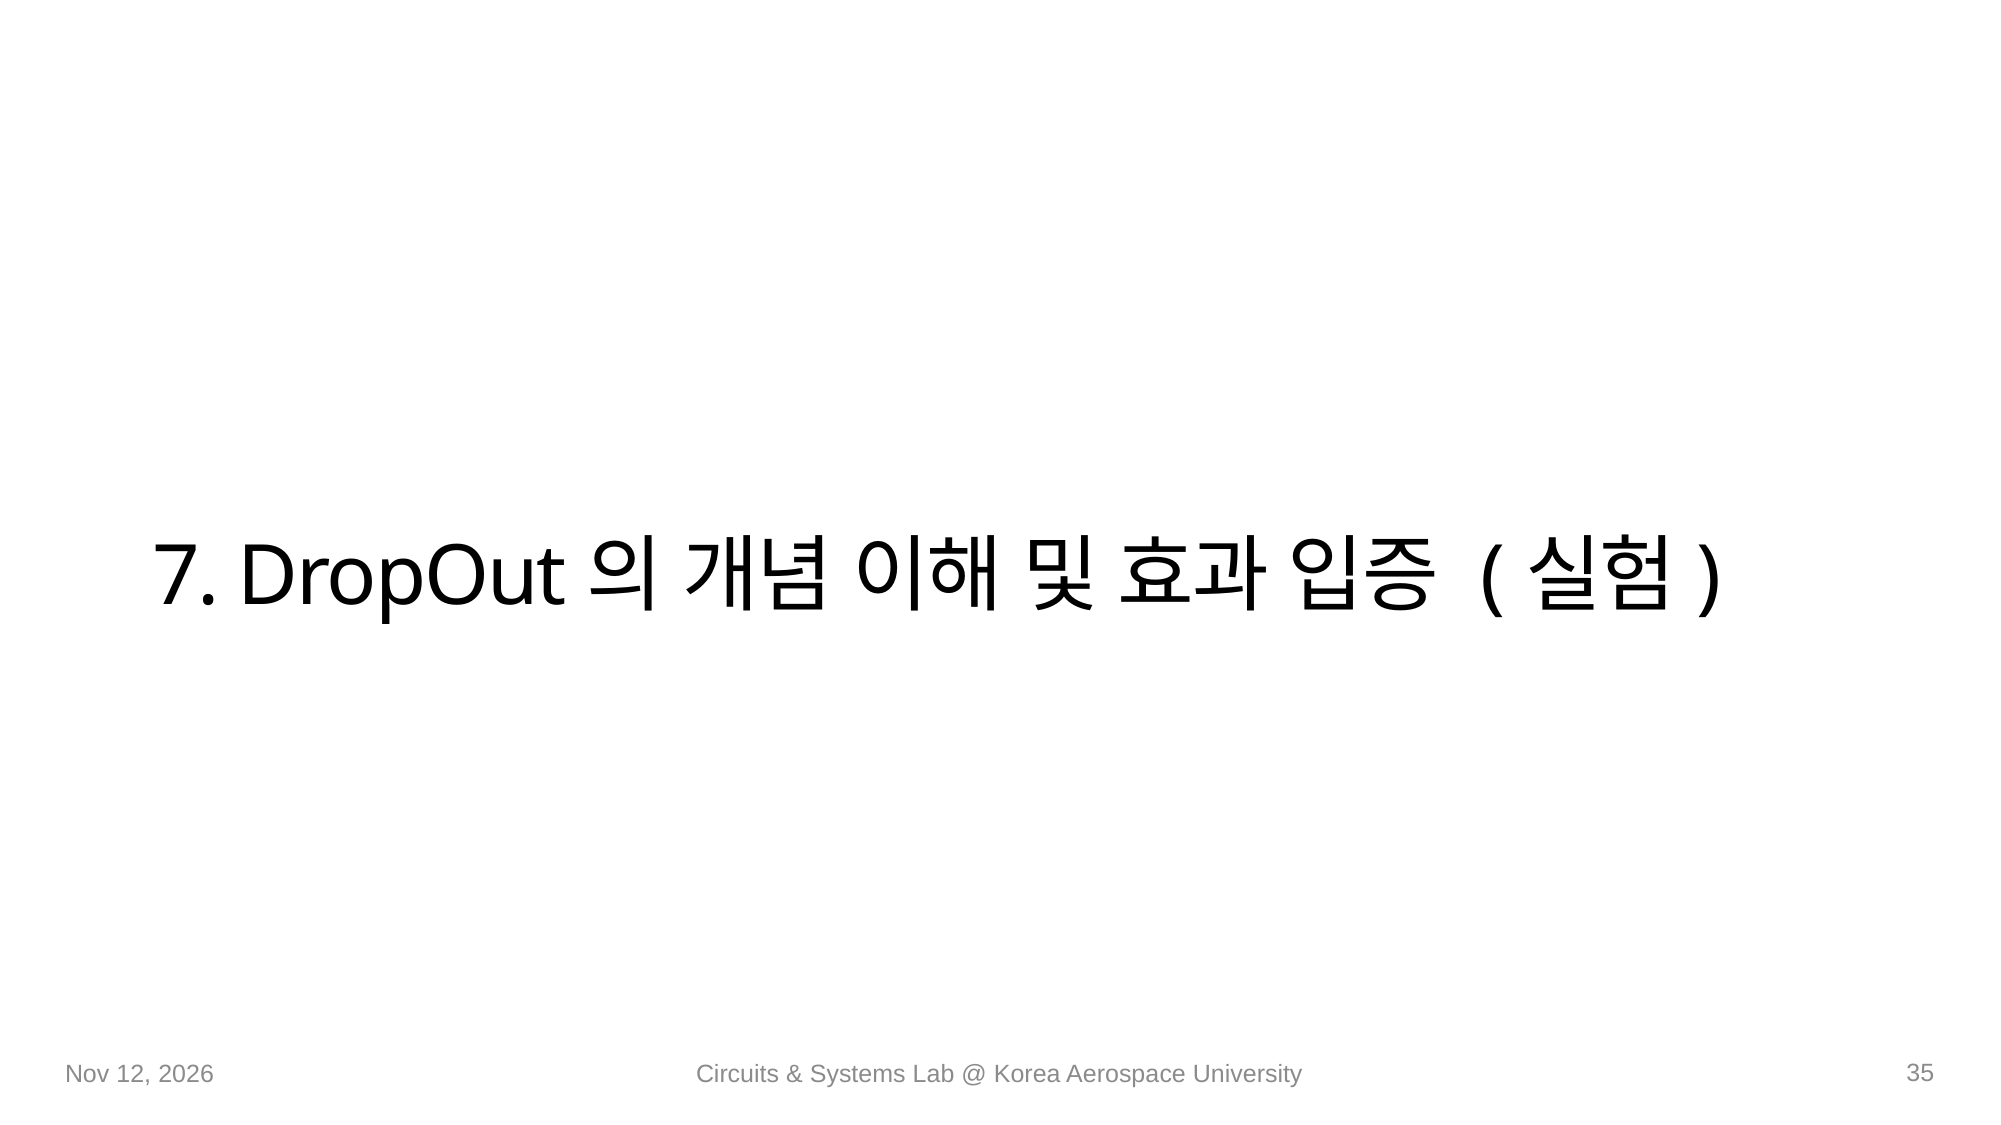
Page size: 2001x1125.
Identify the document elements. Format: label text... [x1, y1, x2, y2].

slide_number 35 [1493, 1041, 1950, 1102]
footer Circuits & Systems Lab @ Korea Aerospace University [662, 1042, 1338, 1103]
slide_number 17-Sep-20 [50, 1042, 500, 1103]
title 7. DropOut의 개념 이해 및 효과 입증 (실험) [137, 496, 1863, 629]
